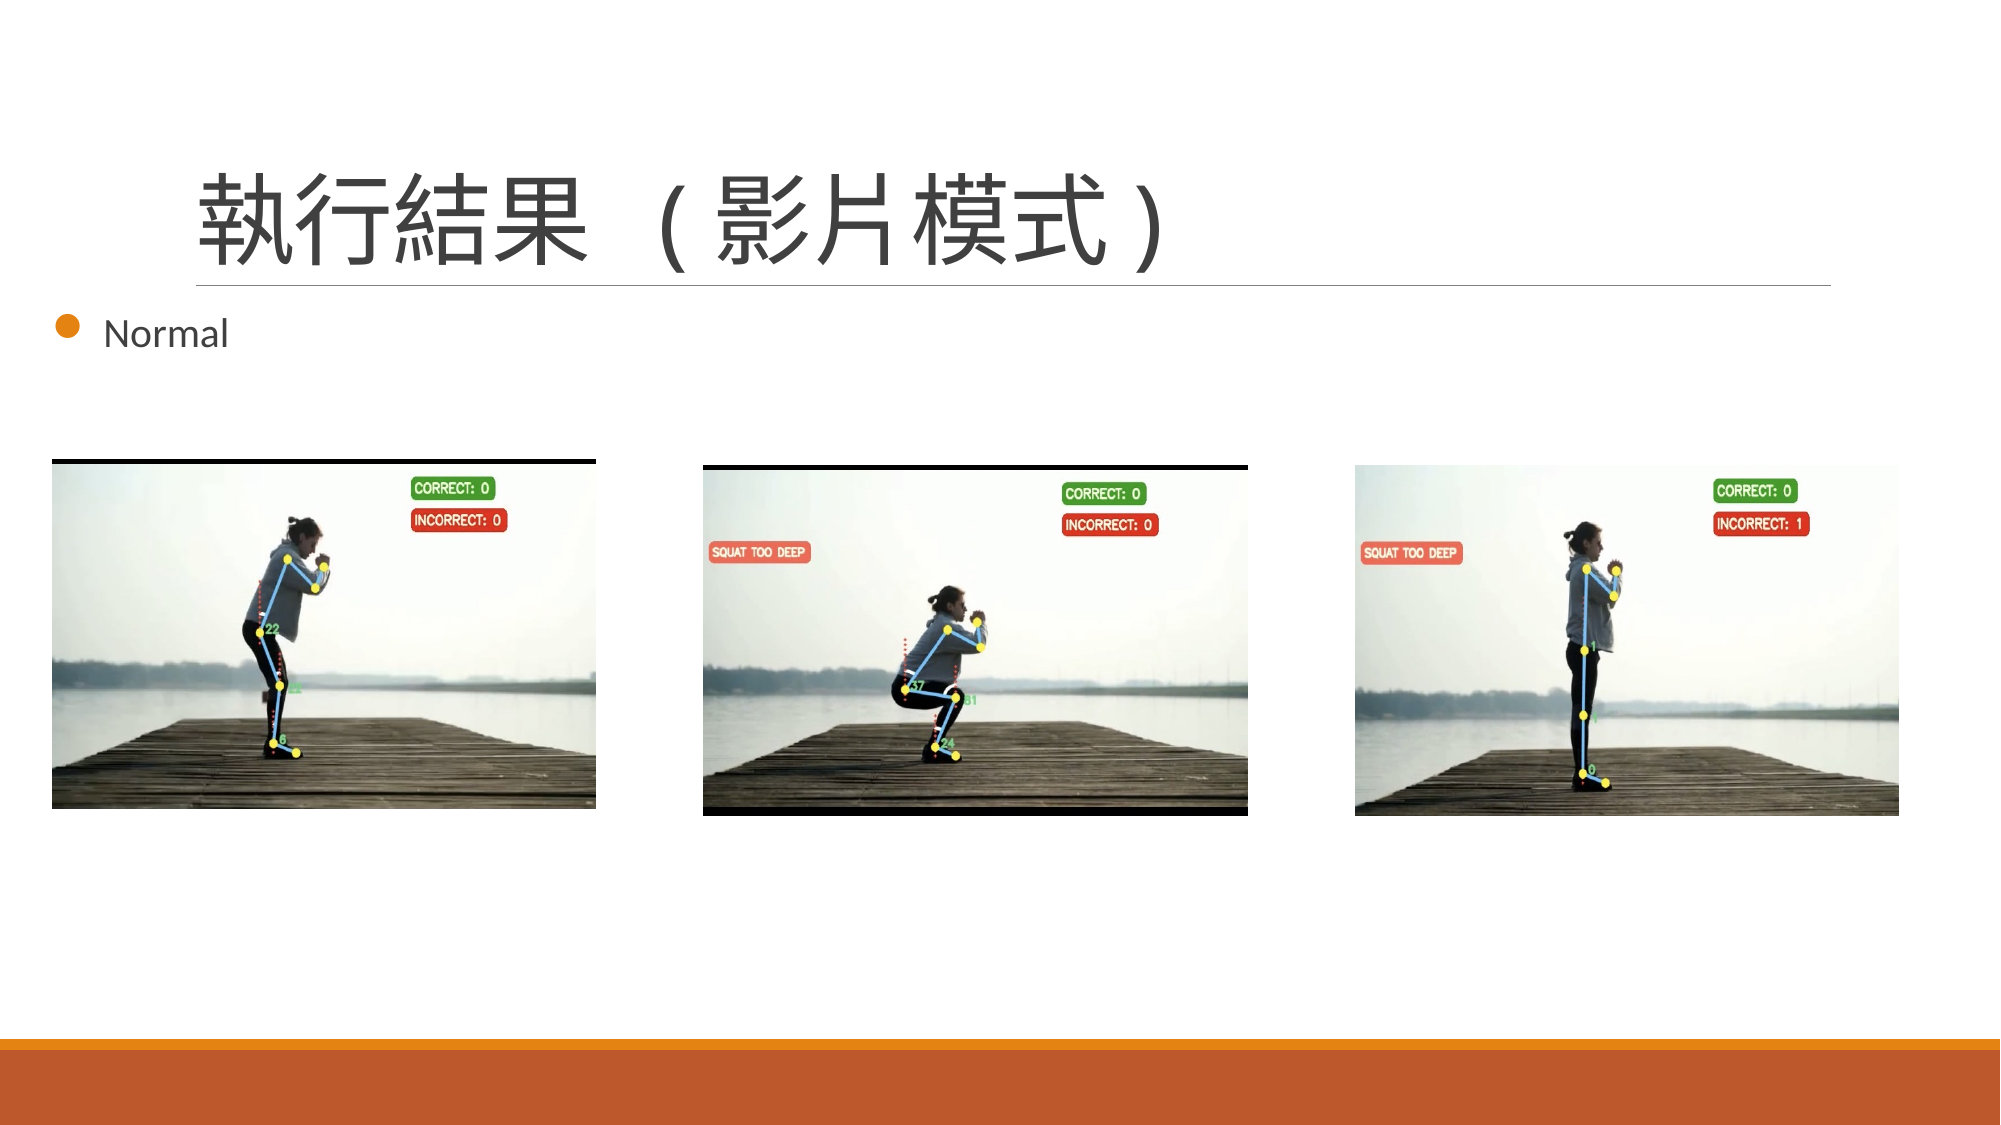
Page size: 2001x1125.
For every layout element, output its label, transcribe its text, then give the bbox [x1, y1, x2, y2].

picture [51, 458, 597, 810]
picture [1354, 464, 1900, 817]
list Normal [52, 303, 863, 964]
picture [703, 464, 1248, 817]
title 執行結果 (影片模式) [180, 47, 1830, 285]
